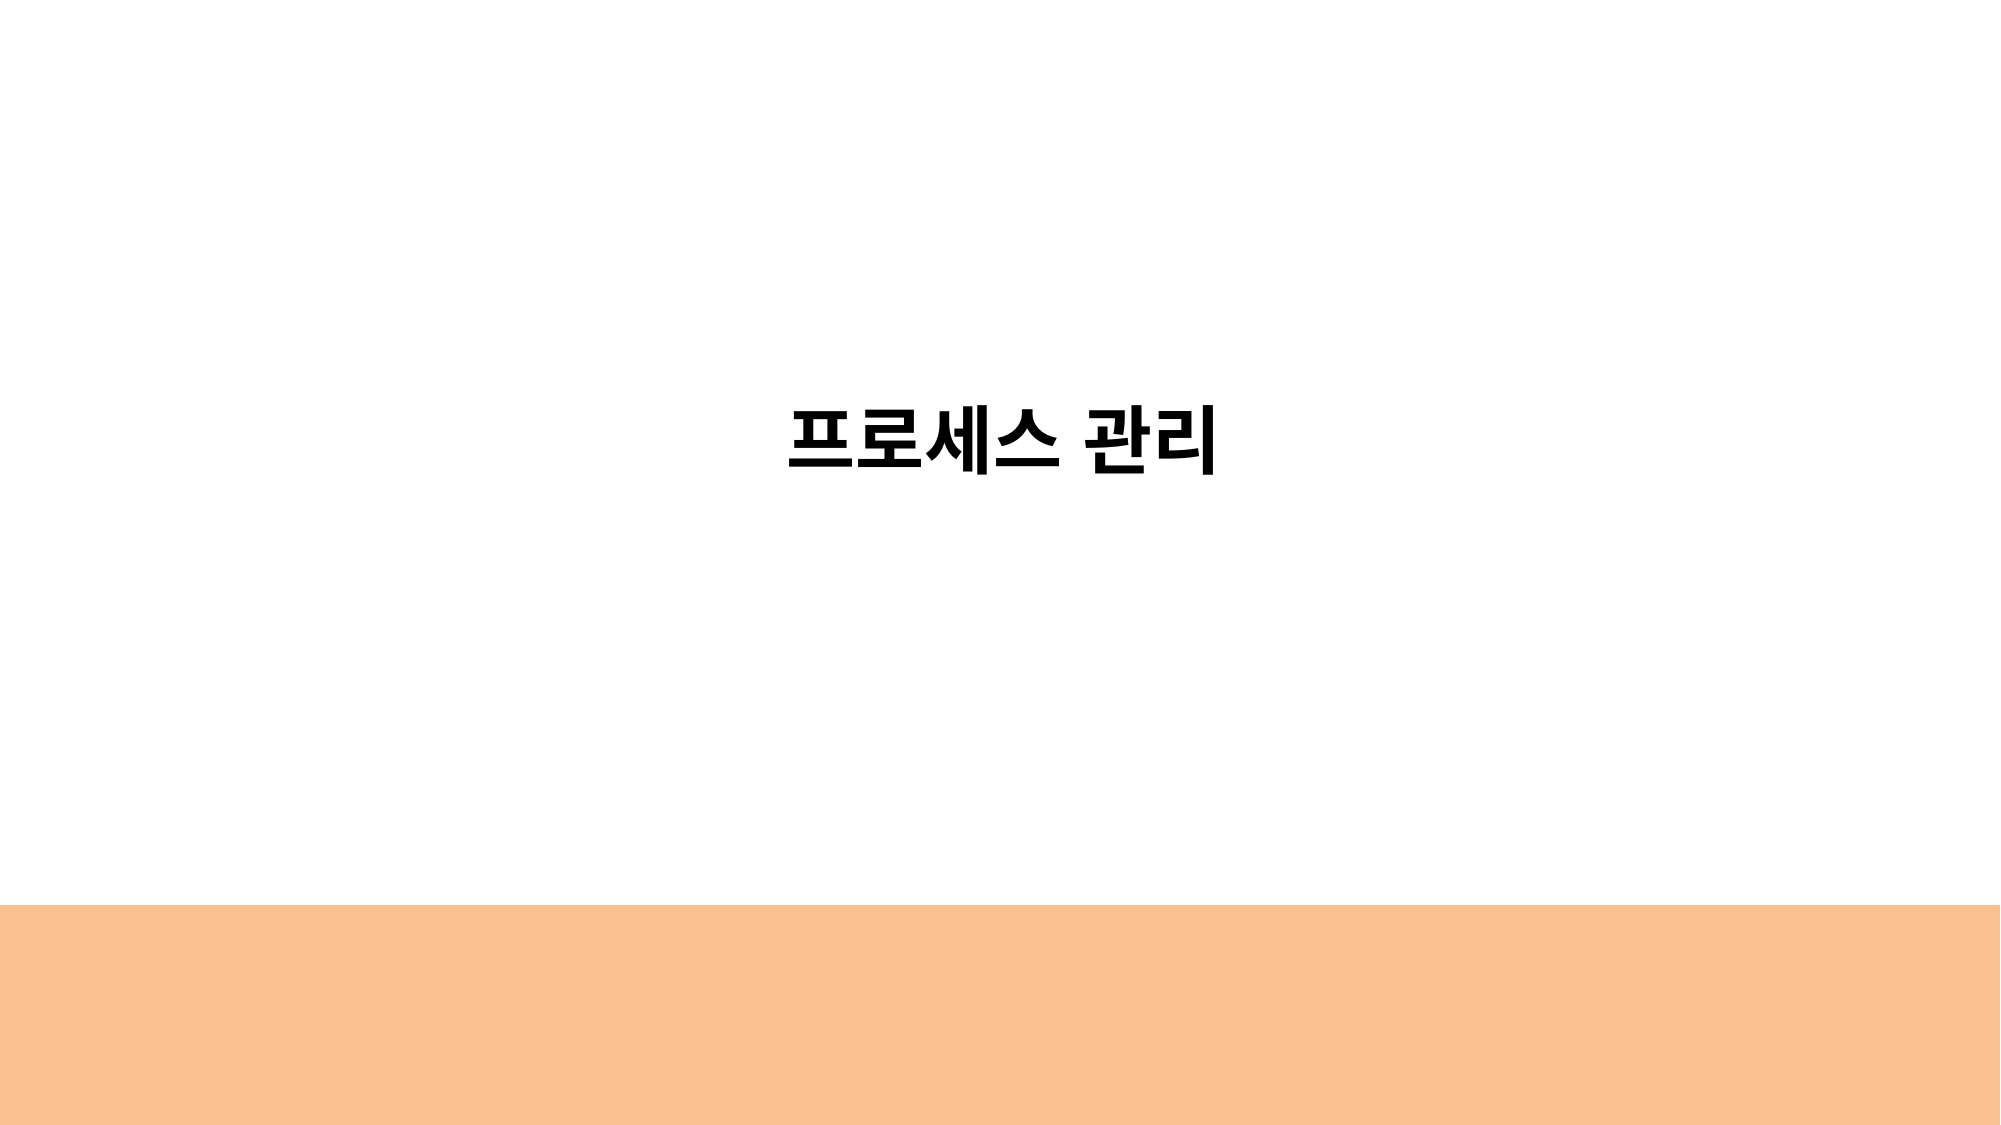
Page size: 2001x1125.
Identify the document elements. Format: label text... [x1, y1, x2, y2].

text_box 프로세스 관리 [4, 314, 2000, 563]
